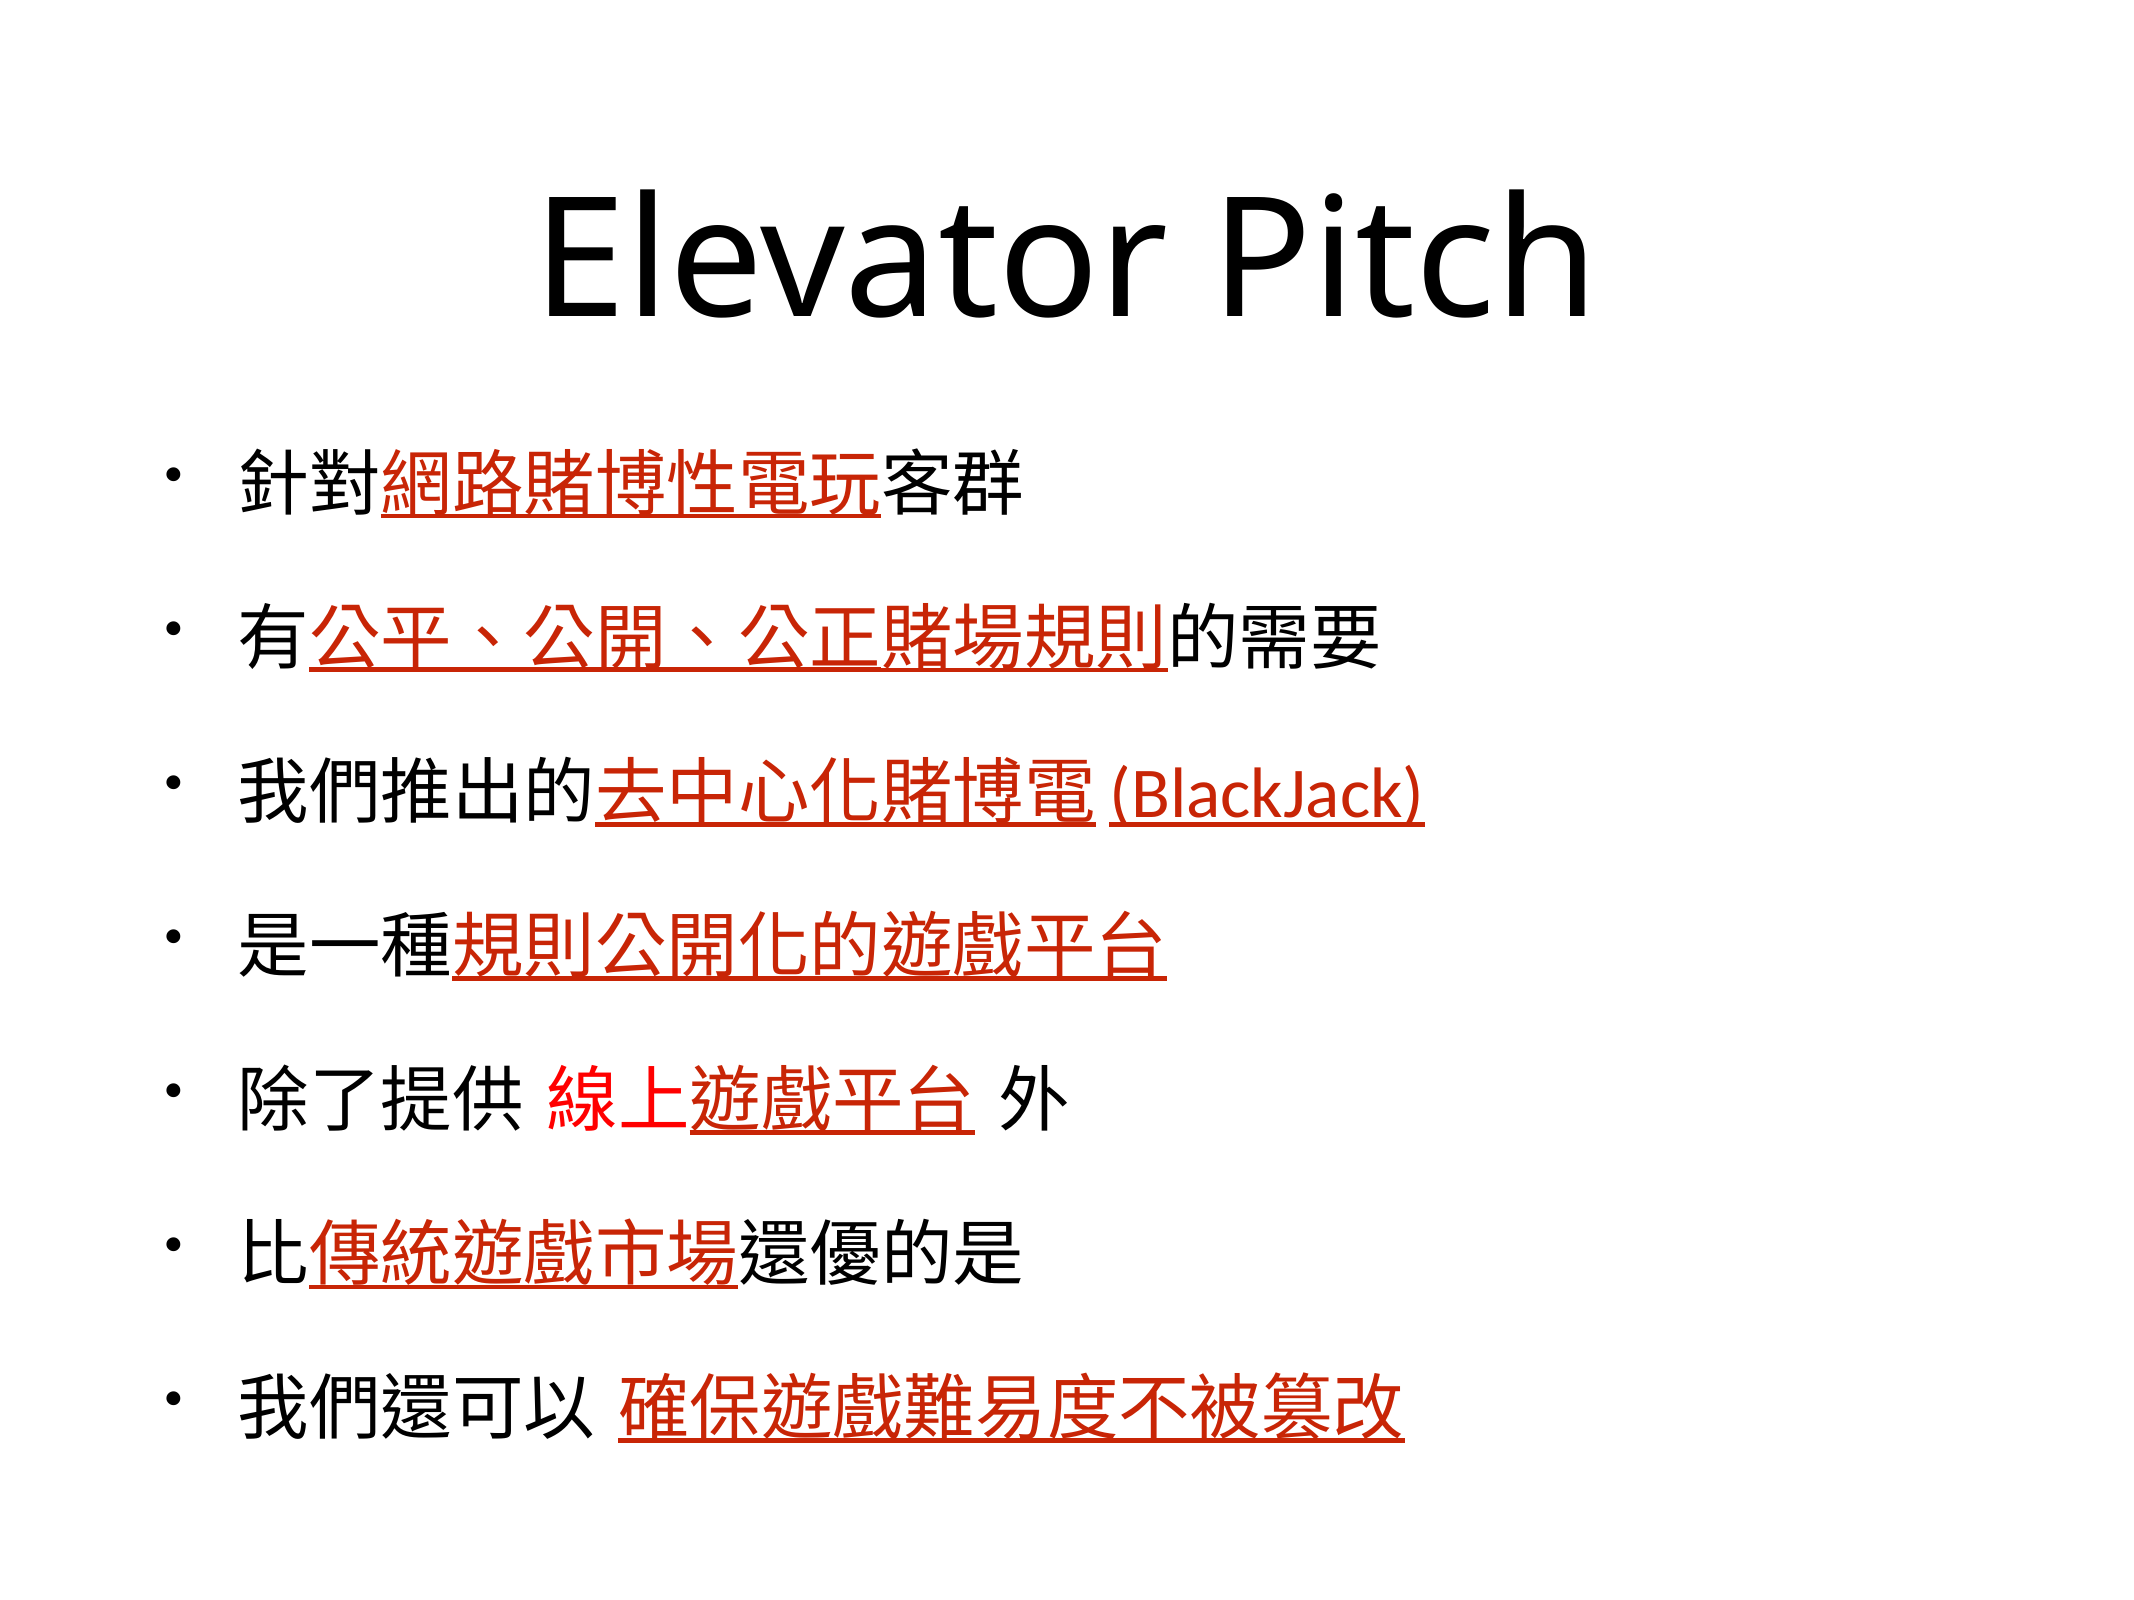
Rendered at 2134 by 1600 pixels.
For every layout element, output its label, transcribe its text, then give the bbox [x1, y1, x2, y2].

list 針對網路賭博性電玩客群 有公平、公開、公正賭場規則的需要 我們推出的去中心化賭博電(BlackJack) 是一種規則公開化的遊戲平台 除了提供 線上遊戲平台 外 比傳統遊戲市場還優的是 我們還可以 確保遊戲難易度不被篡改 [155, 426, 1978, 1459]
title Elevator Pitch [155, 72, 1978, 426]
